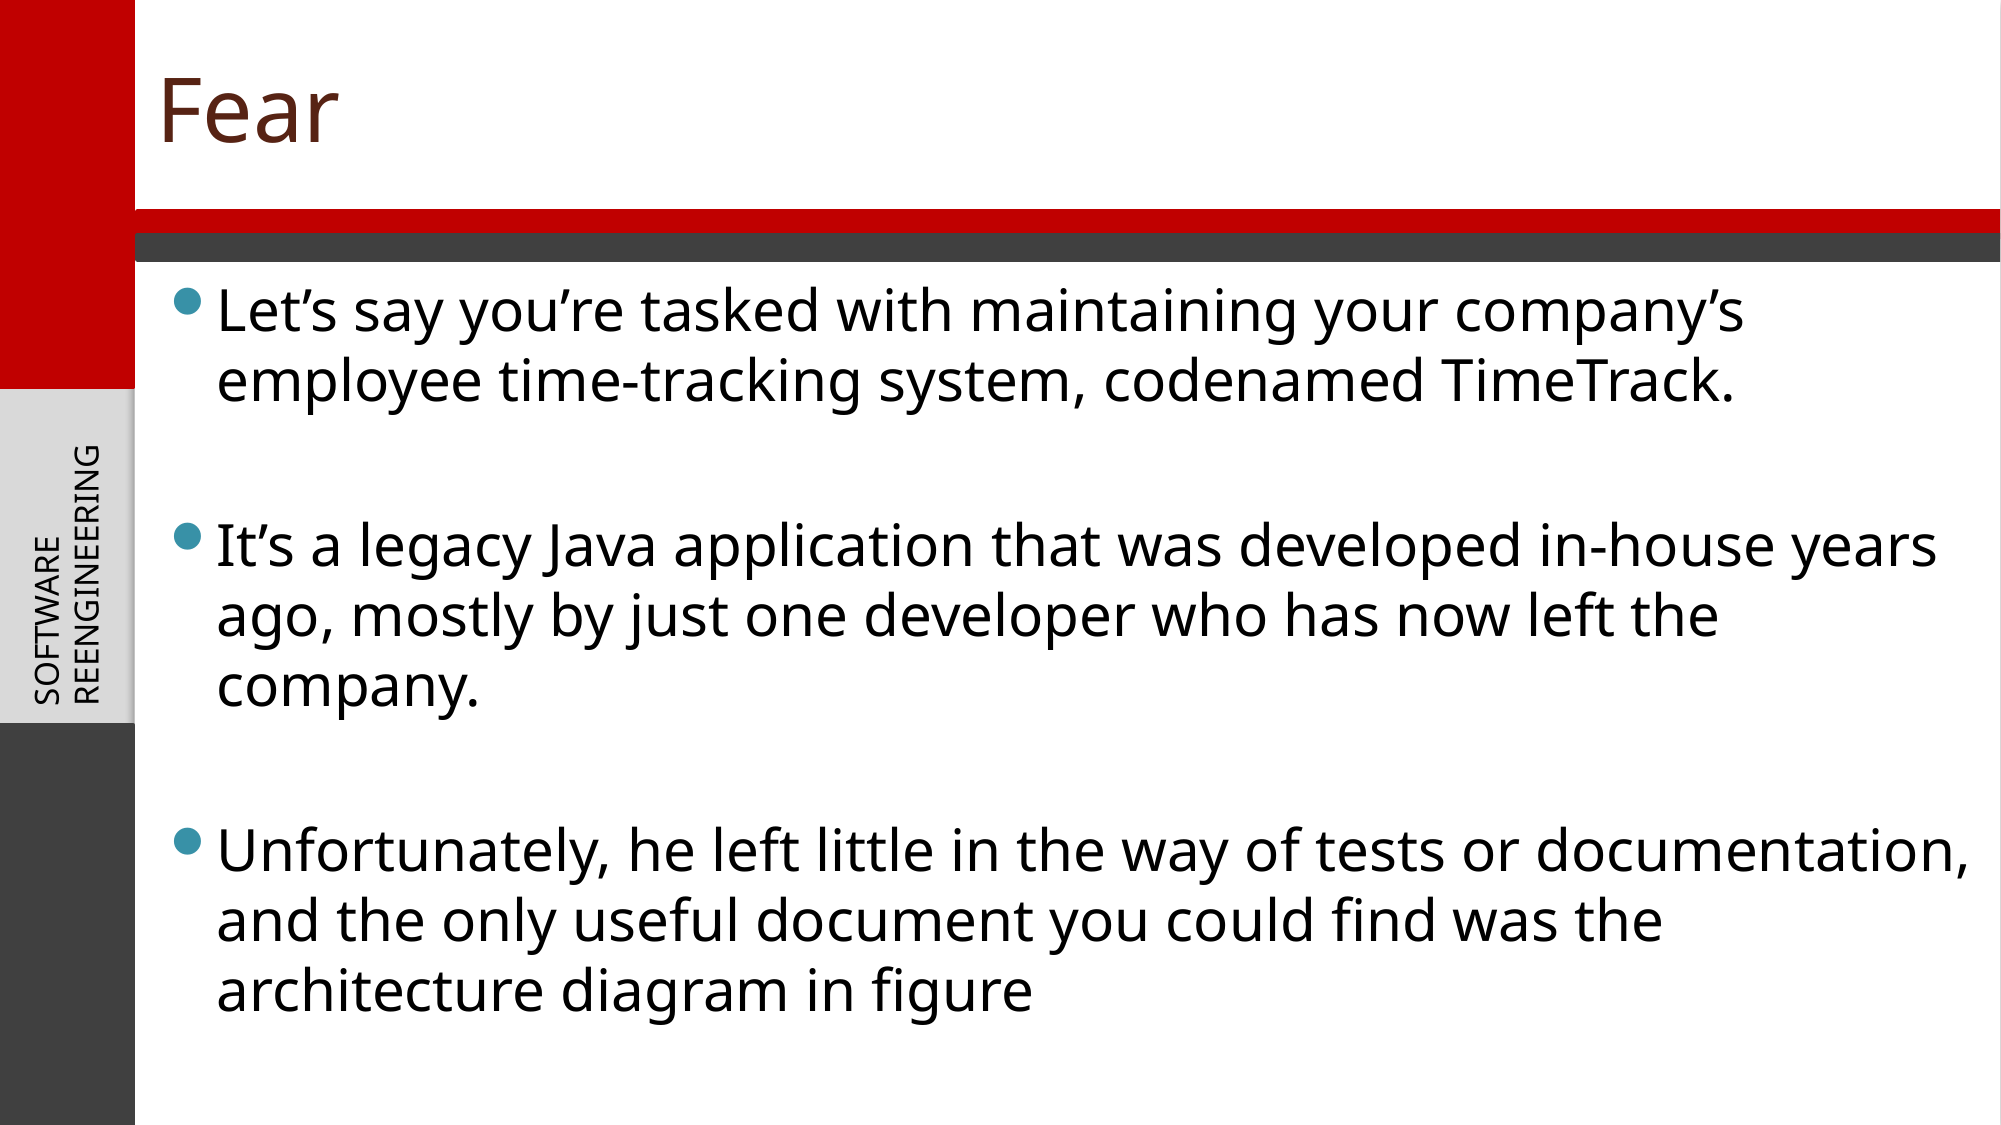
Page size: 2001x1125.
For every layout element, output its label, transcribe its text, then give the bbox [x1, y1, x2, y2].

list Let’s say you’re tasked with maintaining your company’s employee time-tracking system, codenamed TimeTrack. It’s a legacy Java application that was developed in-house years ago, mostly by just one developer who has now left the company. Unfortunately, he left little in the way of tests or documentation, and the only useful document you could find was the architecture diagram in figure [141, 265, 2000, 1113]
title Fear [141, 13, 2000, 201]
